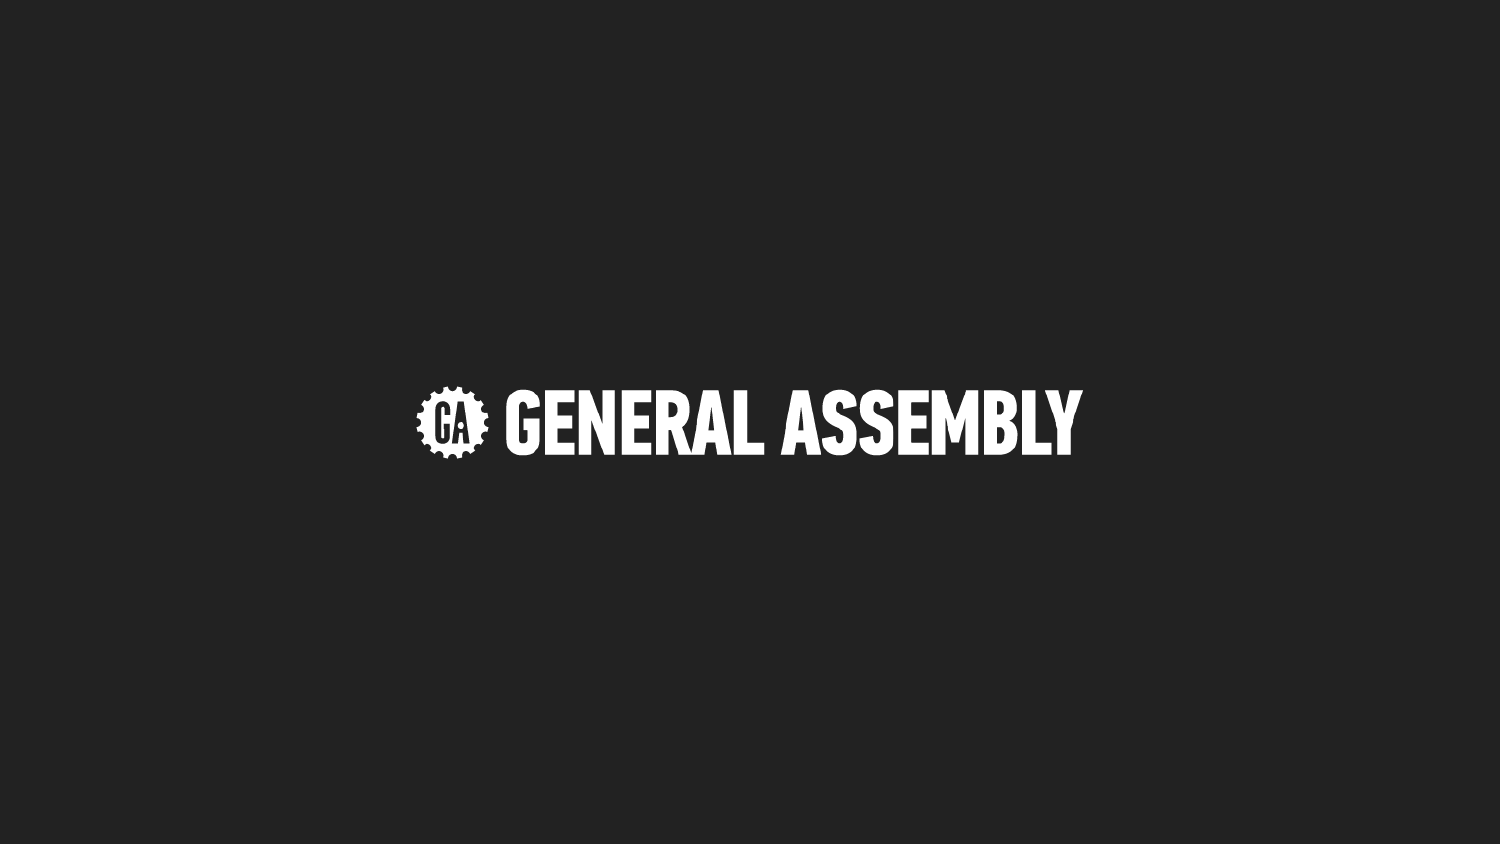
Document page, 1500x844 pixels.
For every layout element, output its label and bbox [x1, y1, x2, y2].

picture [409, 377, 1091, 467]
